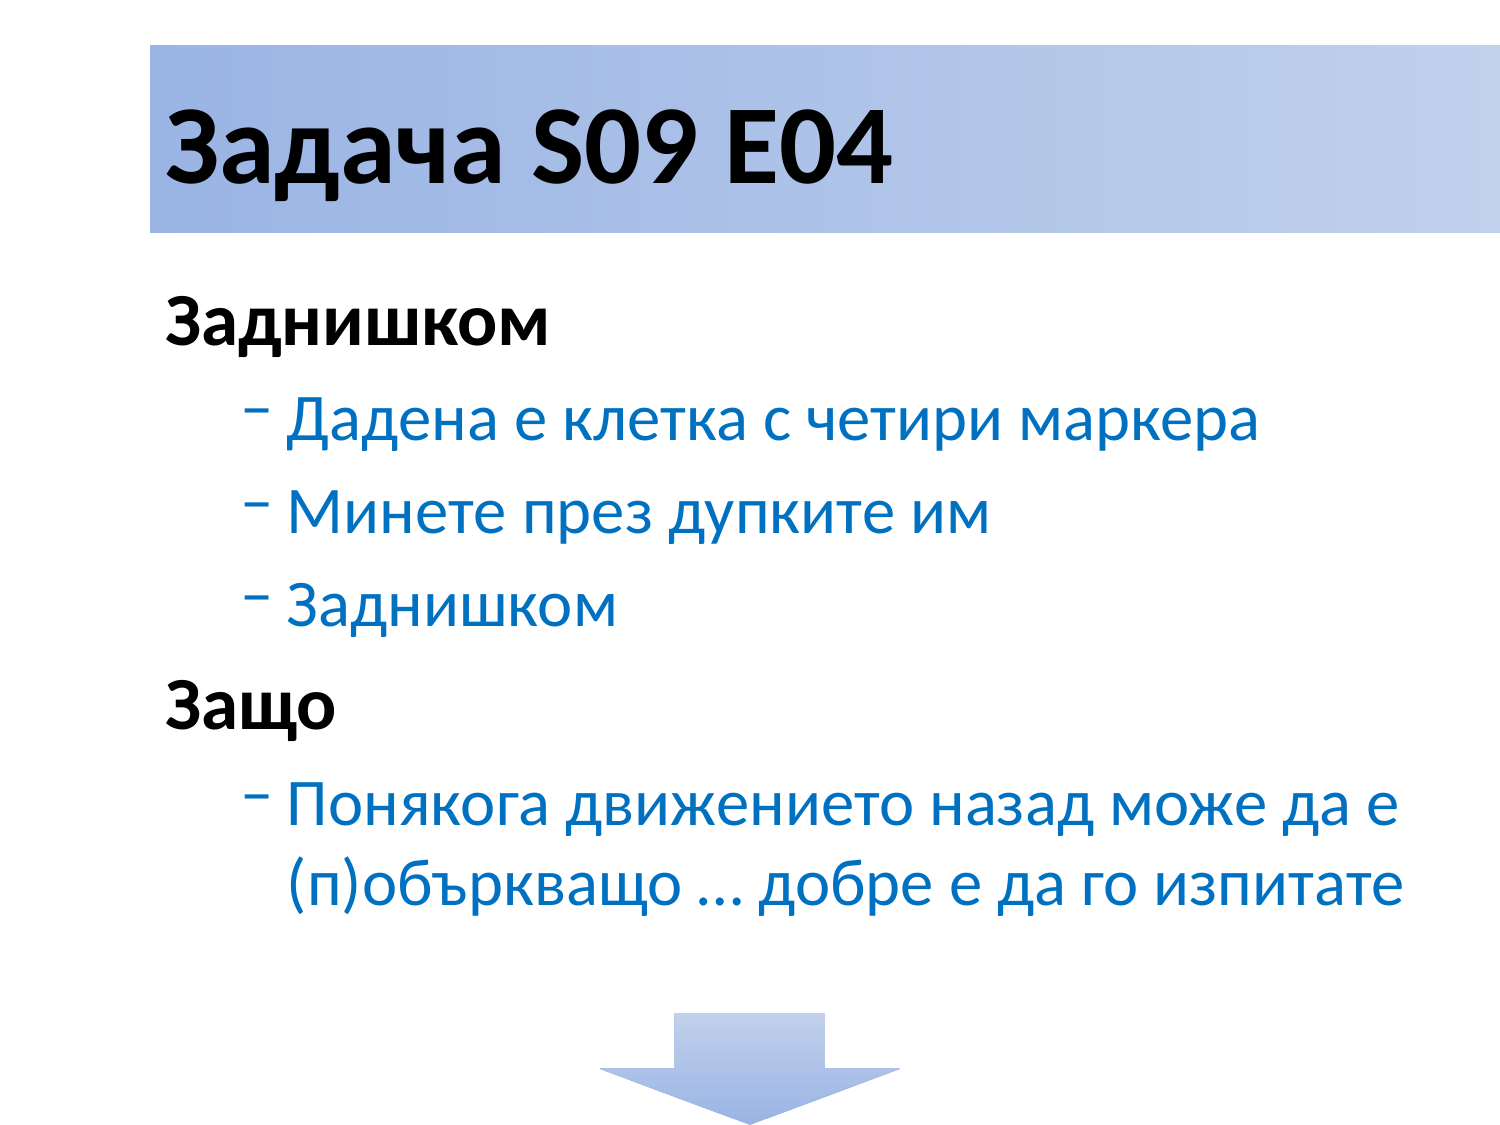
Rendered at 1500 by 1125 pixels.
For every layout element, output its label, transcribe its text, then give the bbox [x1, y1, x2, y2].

text_box [597, 1010, 903, 1125]
title Задача S09 E04 [150, 45, 1500, 233]
list Заднишком Дадена е клетка с четири маркера Минете през дупките им Заднишком Защо Понякога движението назад може да е (п)объркващо … добре е да го изпитате [150, 262, 1500, 1100]
